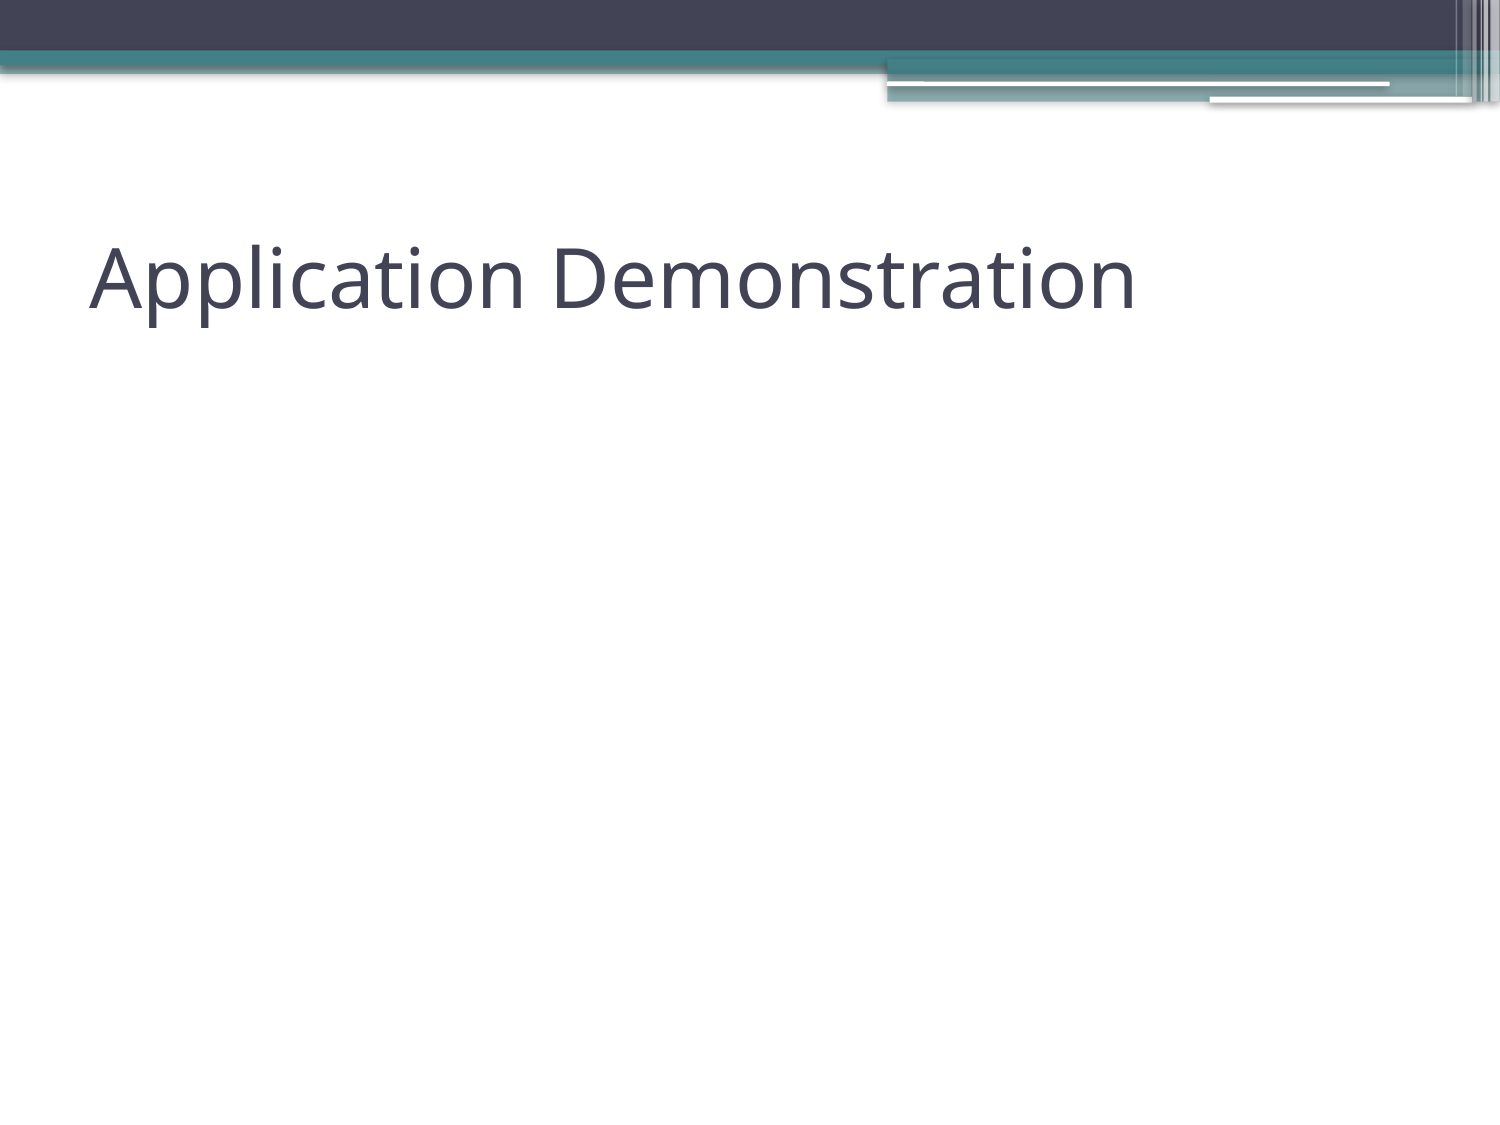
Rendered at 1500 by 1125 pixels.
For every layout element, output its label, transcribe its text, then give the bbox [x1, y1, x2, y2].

title Application Demonstration [75, 187, 1425, 363]
